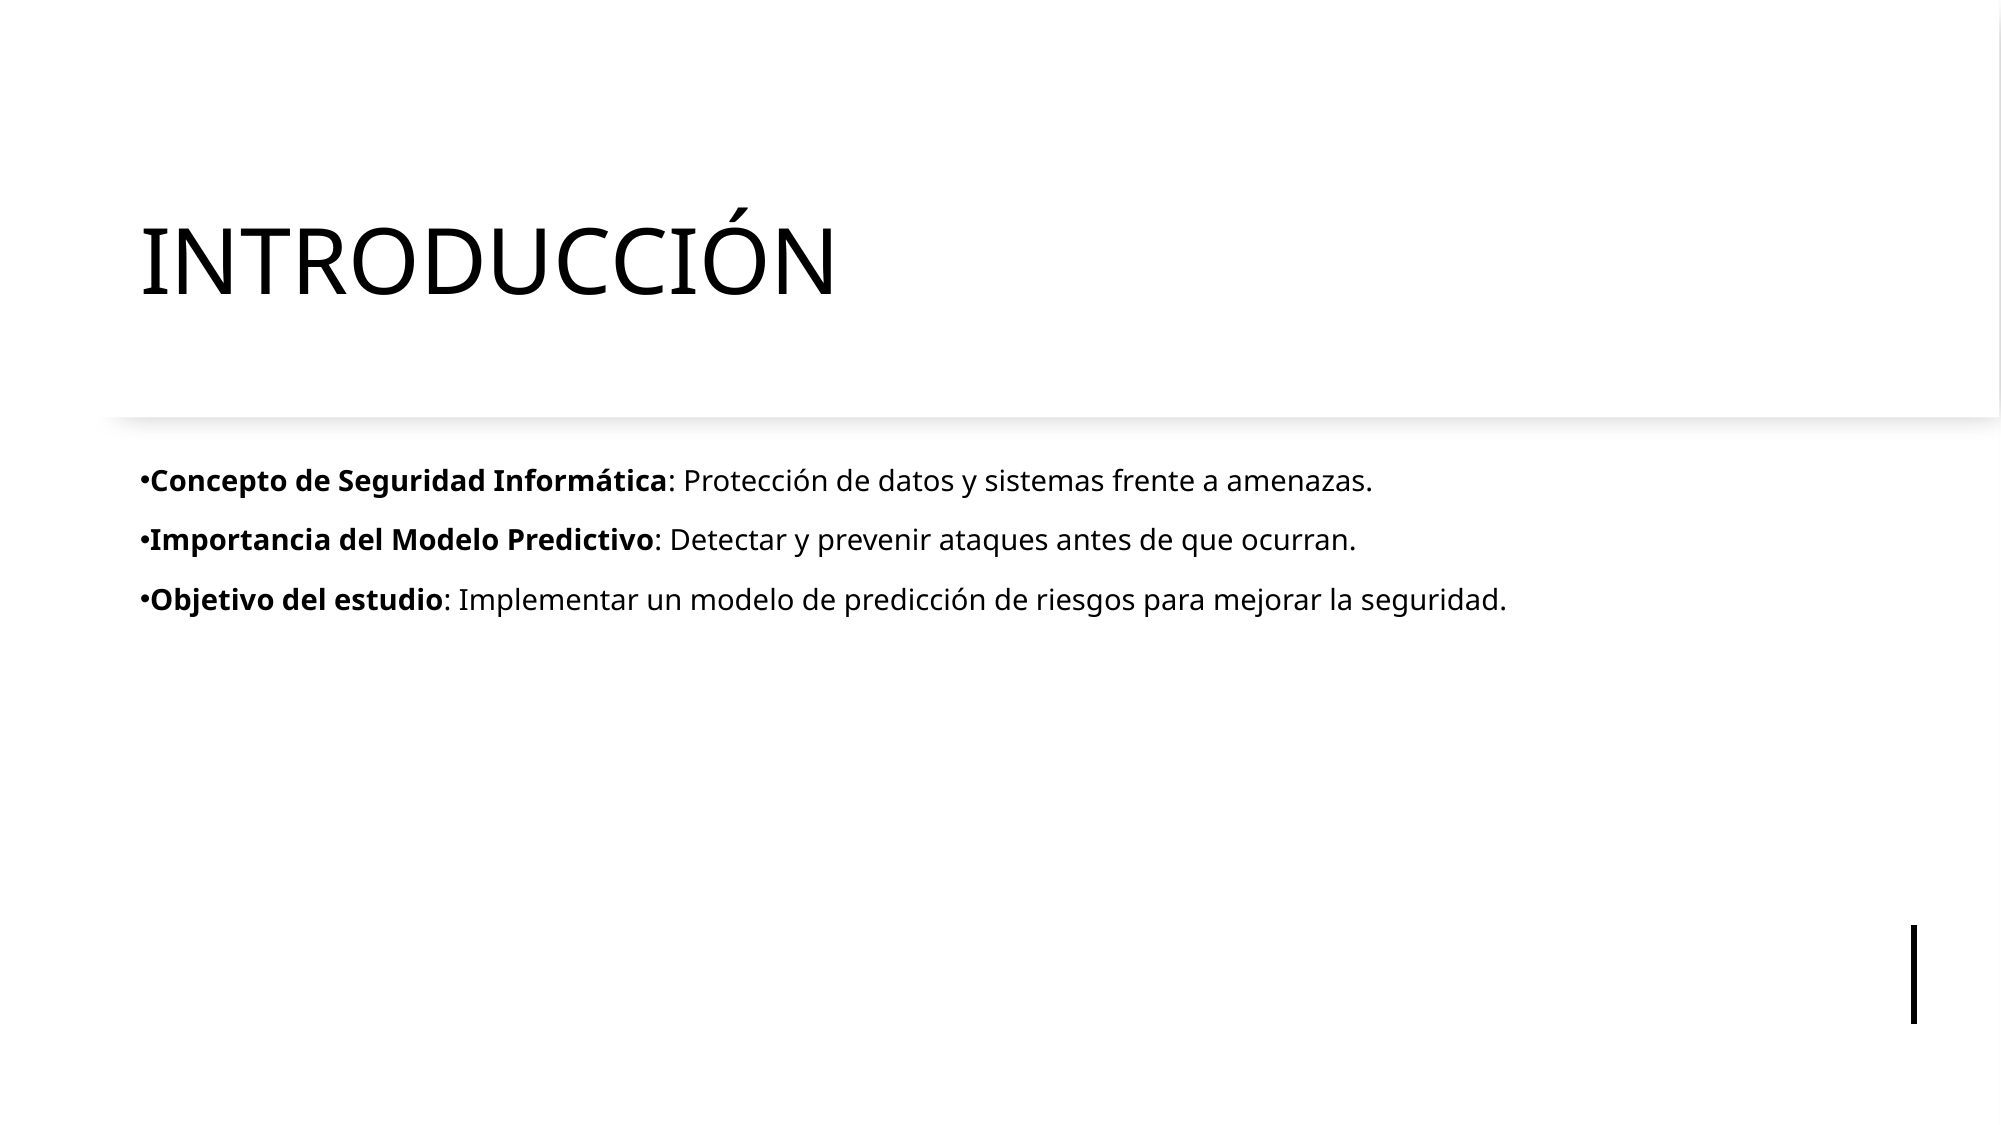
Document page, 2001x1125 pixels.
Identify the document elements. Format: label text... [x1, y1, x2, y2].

title INTRODUCCIÓN [124, 140, 1828, 376]
list Concepto de Seguridad Informática: Protección de datos y sistemas frente a amenazas. Importancia del Modelo Predictivo: Detectar y prevenir ataques antes de que ocurran. Objetivo del estudio: Implementar un modelo de predicción de riesgos para mejorar la seguridad. [124, 451, 1828, 987]
